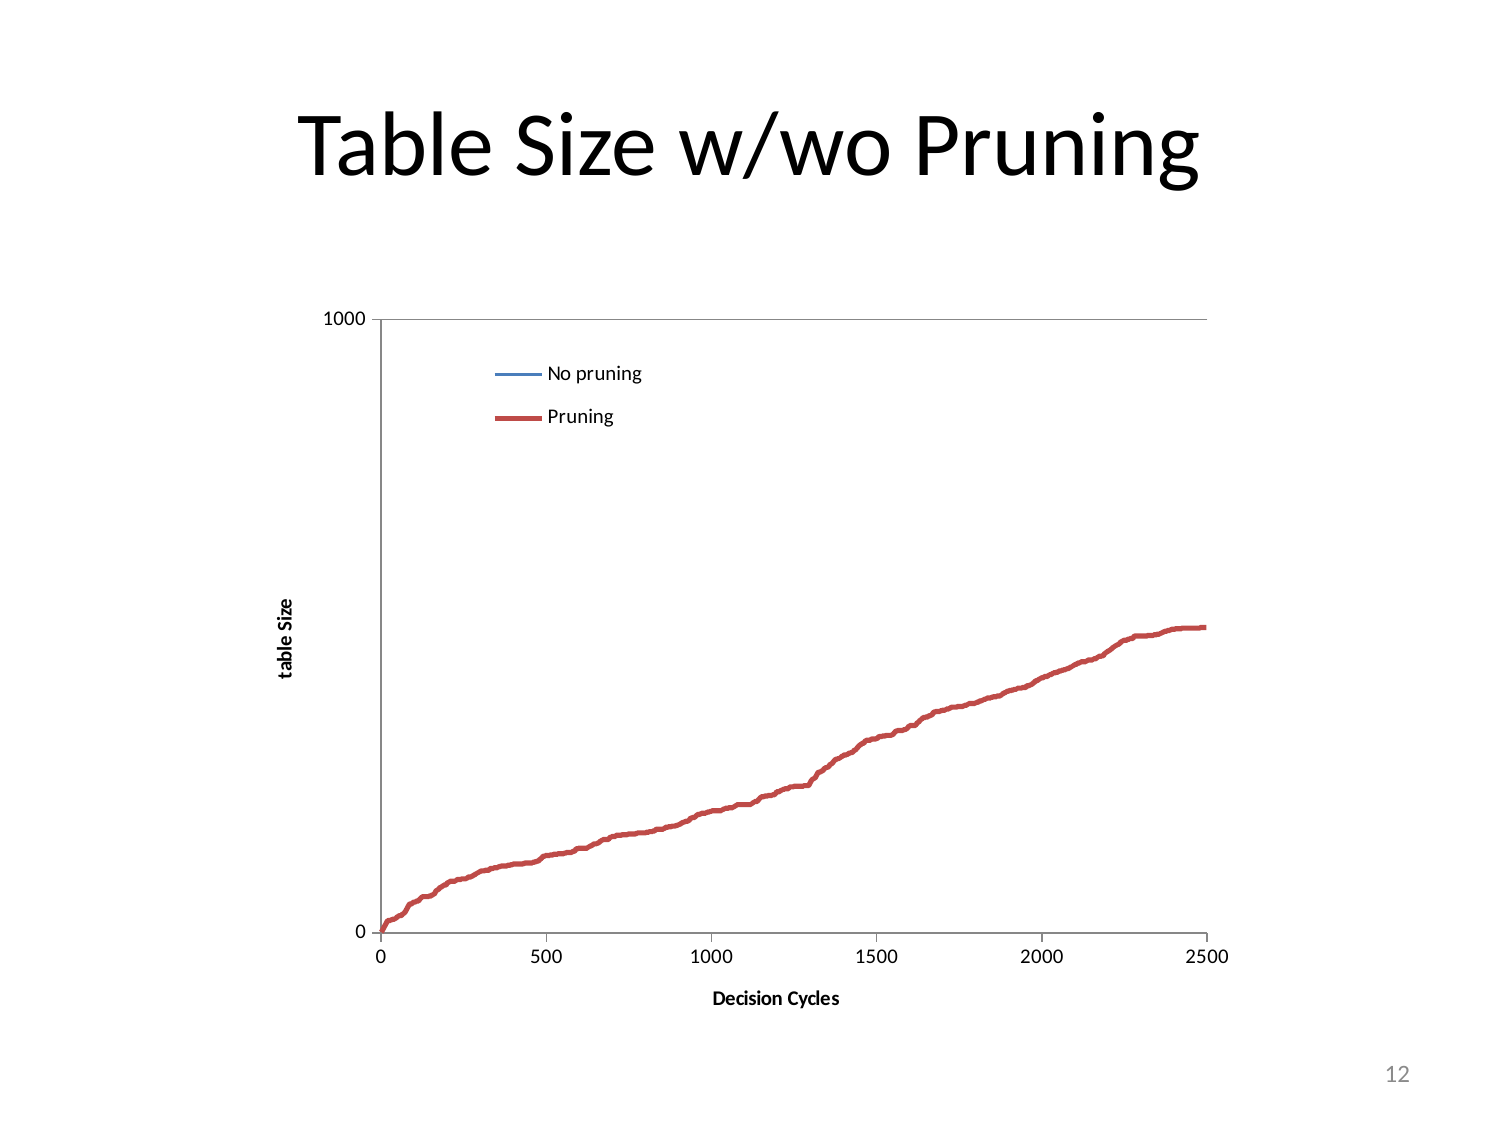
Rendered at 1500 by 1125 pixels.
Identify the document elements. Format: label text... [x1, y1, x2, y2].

chart [259, 273, 1258, 1043]
slide_number 12 [1074, 1042, 1425, 1103]
title Table Size w/wo Pruning [75, 45, 1425, 233]
